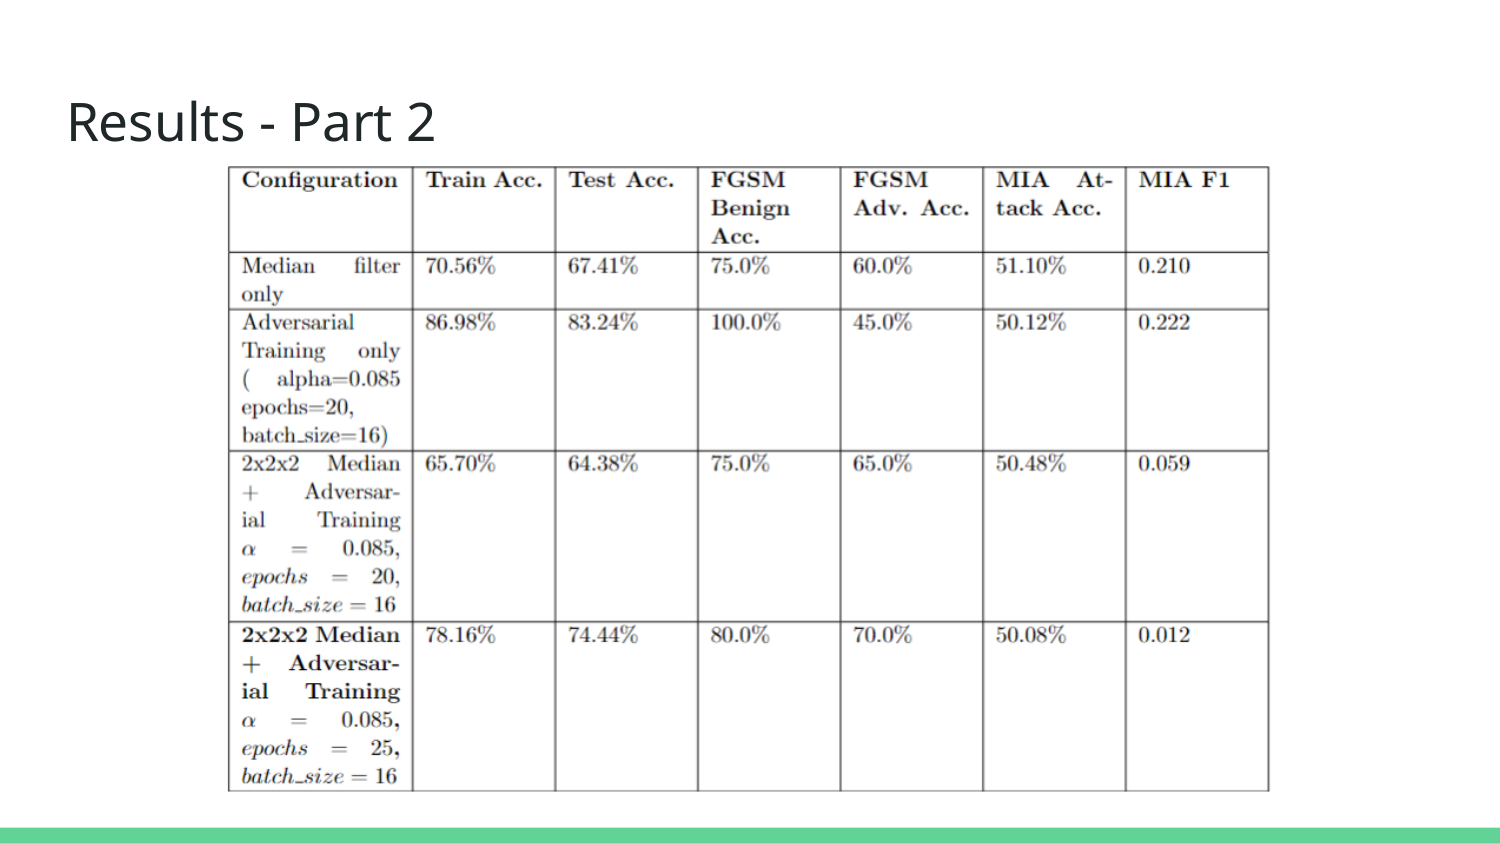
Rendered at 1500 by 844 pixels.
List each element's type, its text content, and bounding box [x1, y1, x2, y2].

title Results - Part 2 [51, 72, 1449, 167]
picture [227, 166, 1273, 794]
